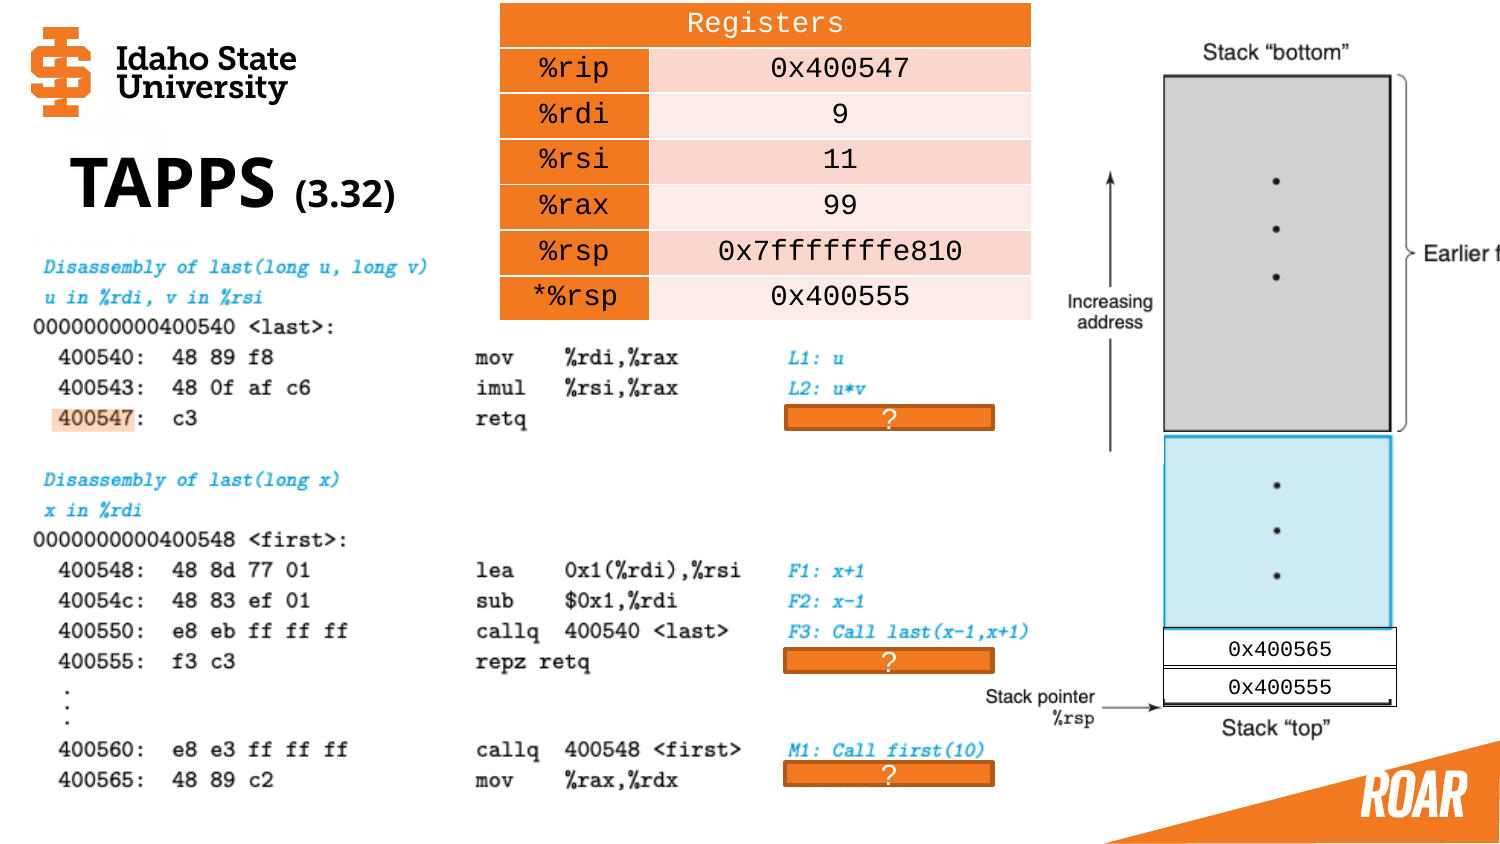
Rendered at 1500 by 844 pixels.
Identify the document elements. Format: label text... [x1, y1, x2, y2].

table_cell %rip [500, 49, 649, 92]
table_cell %rax [500, 185, 649, 229]
table_cell %rsp [500, 231, 649, 247]
table_cell 99 [650, 185, 1031, 229]
table_cell 9 [650, 94, 1031, 138]
text_box 0x400565 [1163, 649, 1397, 665]
table_cell 11 [650, 140, 1031, 184]
picture [1355, 767, 1473, 820]
picture [1057, 31, 1500, 644]
table_header Registers [500, 3, 1031, 47]
table_cell %rsi [500, 140, 649, 184]
table_cell 0x7fffffffe810 [650, 231, 1031, 247]
table_cell 0x400547 [650, 49, 1031, 92]
text_box 0x400555 [1163, 665, 1397, 699]
picture [20, 27, 1397, 810]
title TAPPS (3.32) [55, 140, 499, 225]
table_cell %rdi [500, 94, 649, 138]
